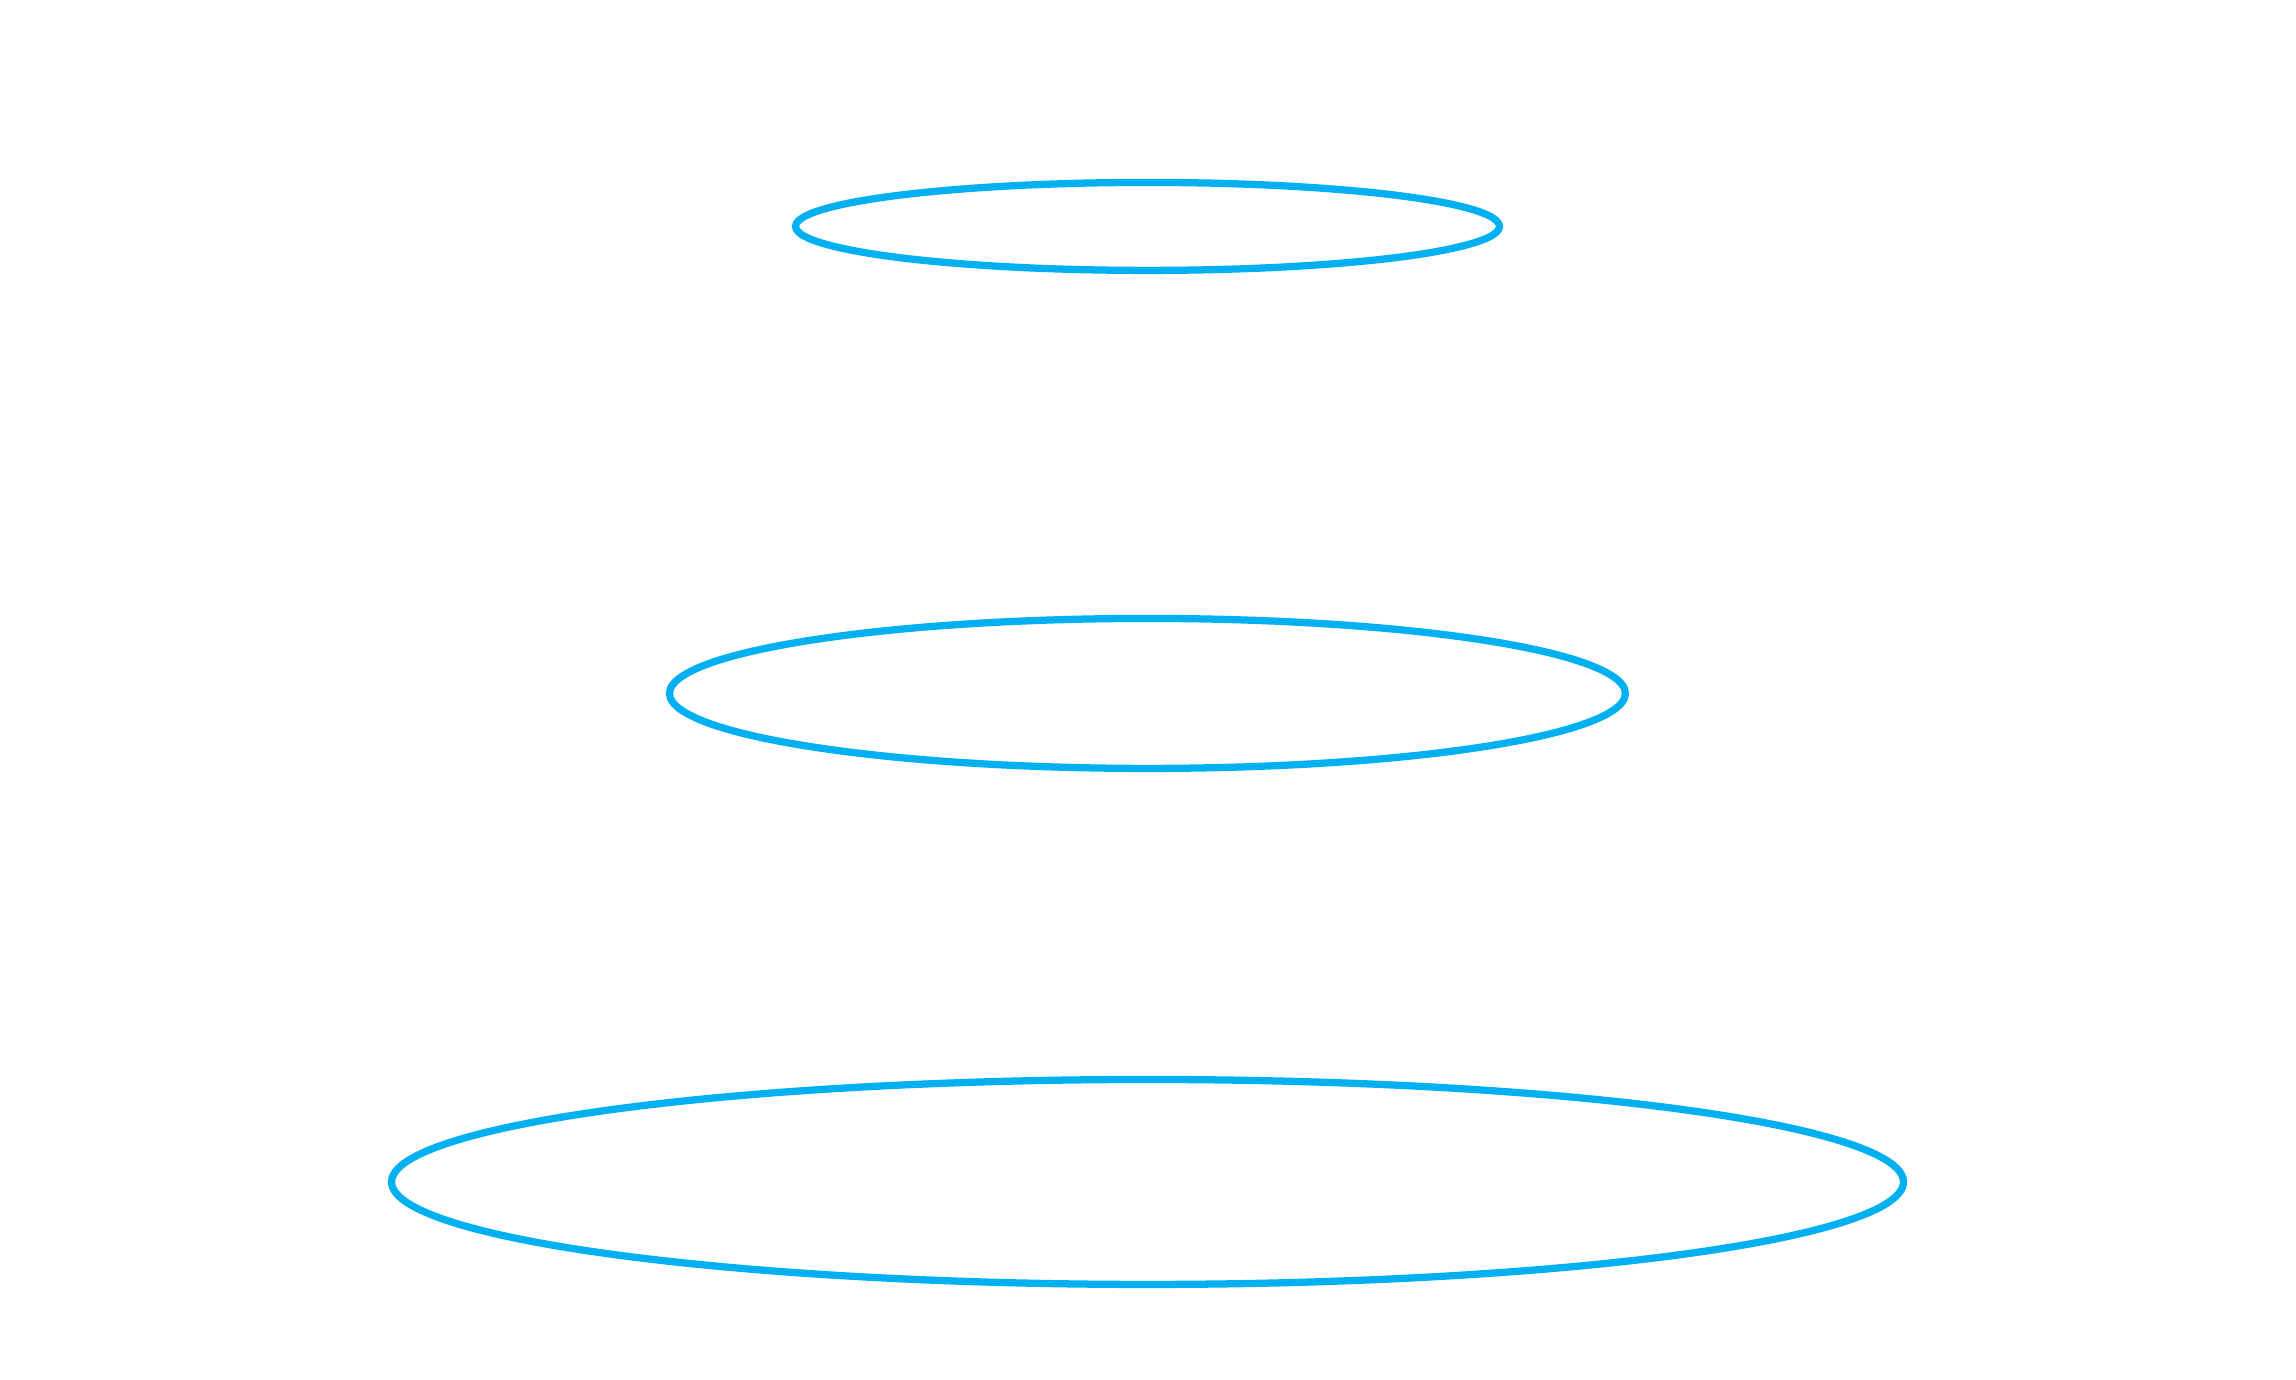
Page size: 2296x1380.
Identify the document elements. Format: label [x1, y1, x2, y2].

text_box [668, 617, 1627, 770]
text_box [390, 1078, 1905, 1286]
text_box [794, 181, 1501, 272]
